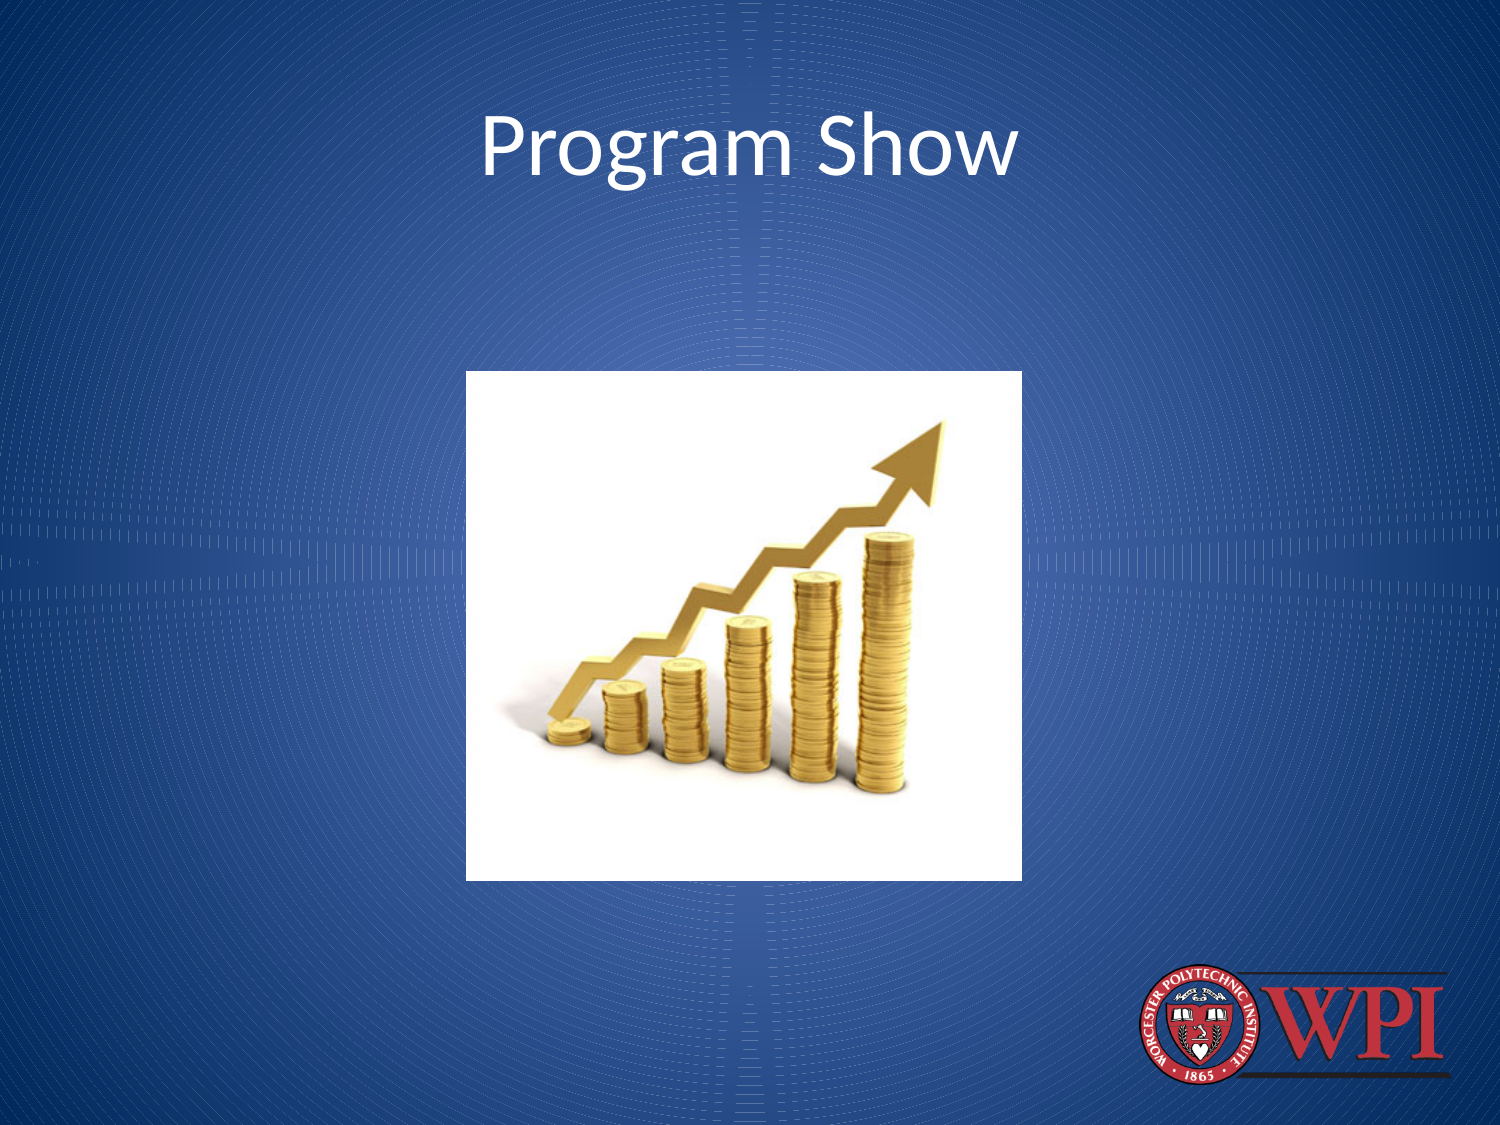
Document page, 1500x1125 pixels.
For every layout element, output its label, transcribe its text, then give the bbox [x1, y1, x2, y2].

picture [466, 371, 1022, 882]
picture [1139, 963, 1452, 1085]
title Program Show [75, 45, 1425, 233]
